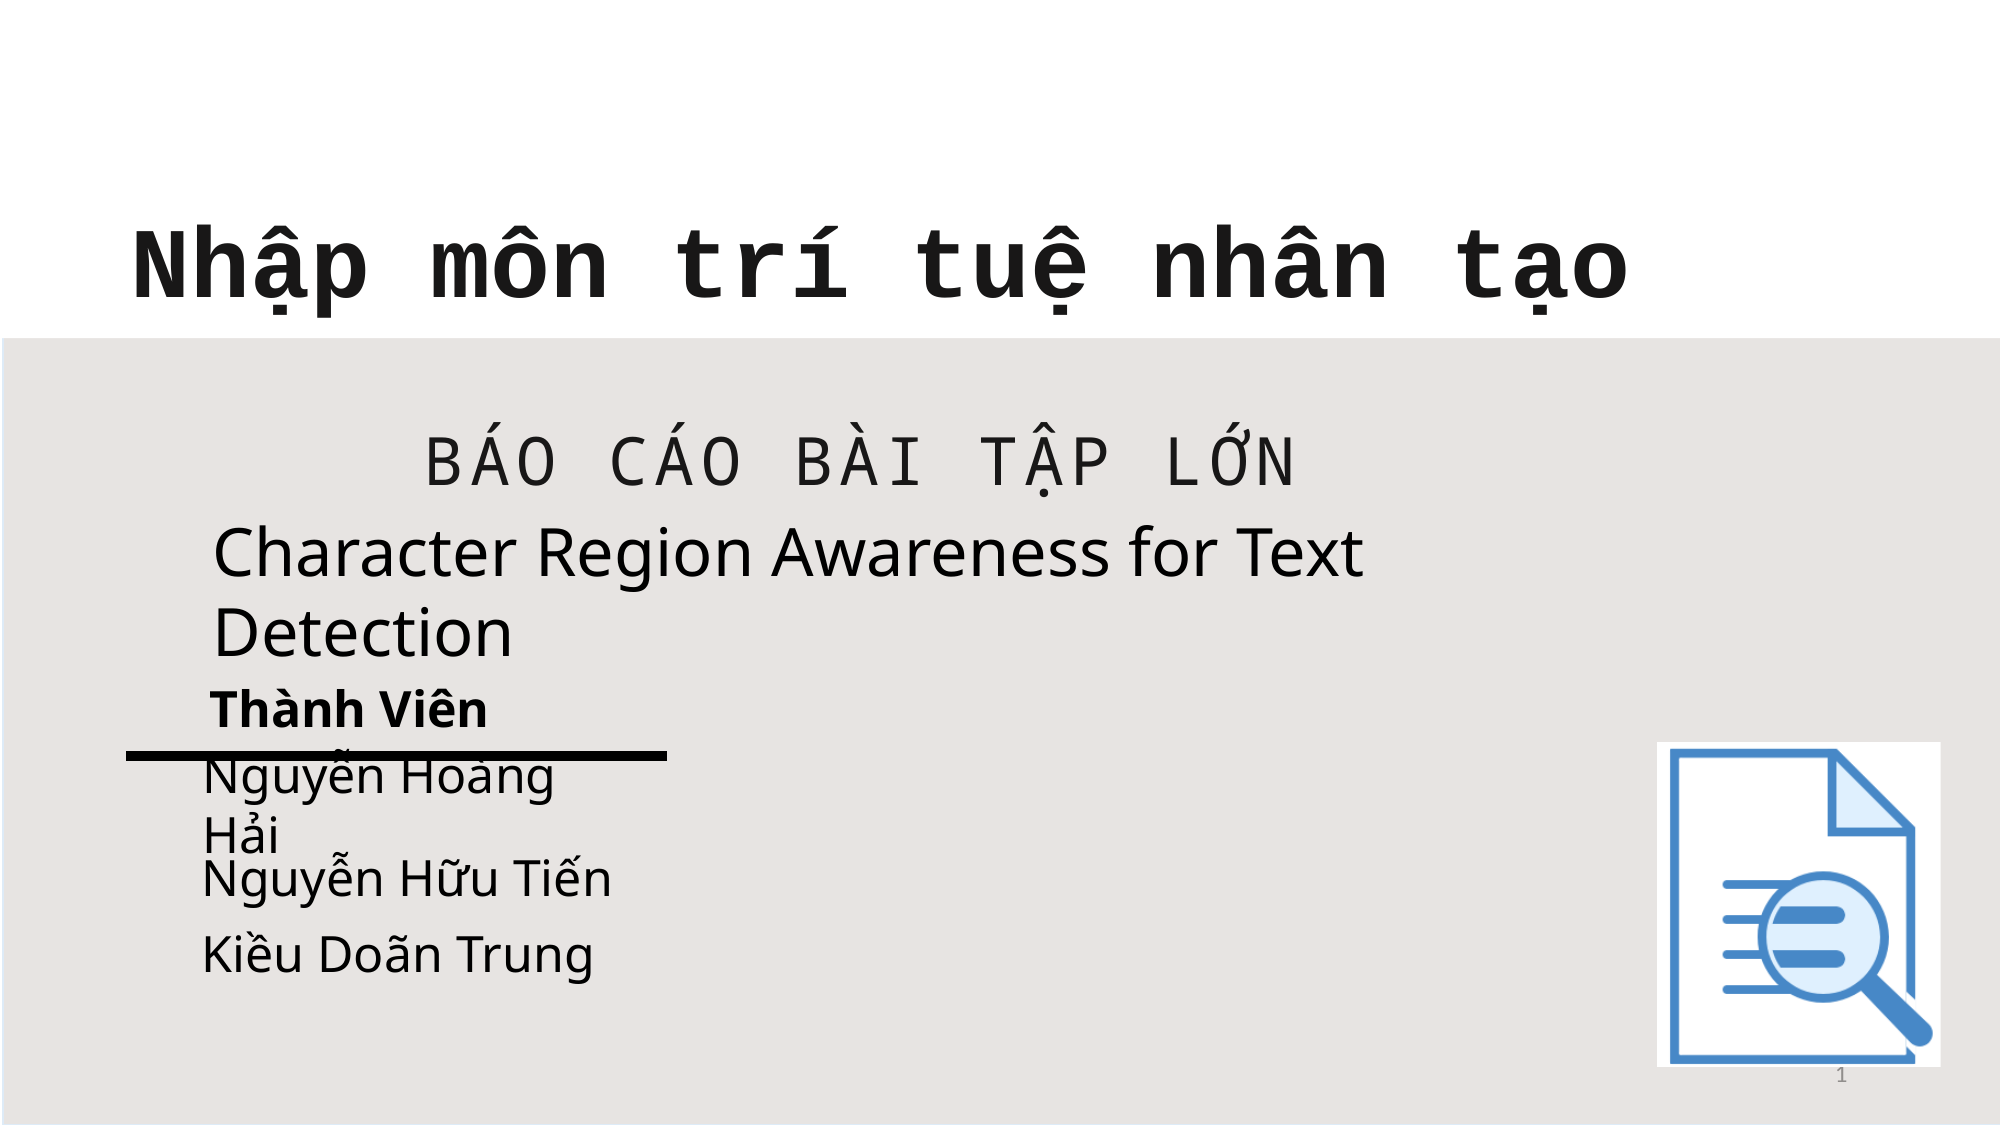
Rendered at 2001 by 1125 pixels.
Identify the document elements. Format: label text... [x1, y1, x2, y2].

slide_number 1 [1412, 1042, 1863, 1103]
picture [1657, 742, 1941, 1067]
text_box [2, 339, 2000, 1125]
text_box BÁO CÁO BÀI TẬP LỚN [217, 405, 1504, 502]
text_box Kiều Doãn Trung [186, 912, 657, 993]
text_box Nguyễn Hữu Tiến [186, 836, 657, 912]
text_box Character Region Awareness for Text Detection [197, 502, 1563, 723]
text_box Nguyễn Hoàng Hải [187, 763, 658, 843]
text_box Thành Viên [171, 668, 528, 748]
text_box Nhập môn trí tuệ nhân tạo [85, 120, 1676, 395]
text_box [0, 0, 2000, 339]
